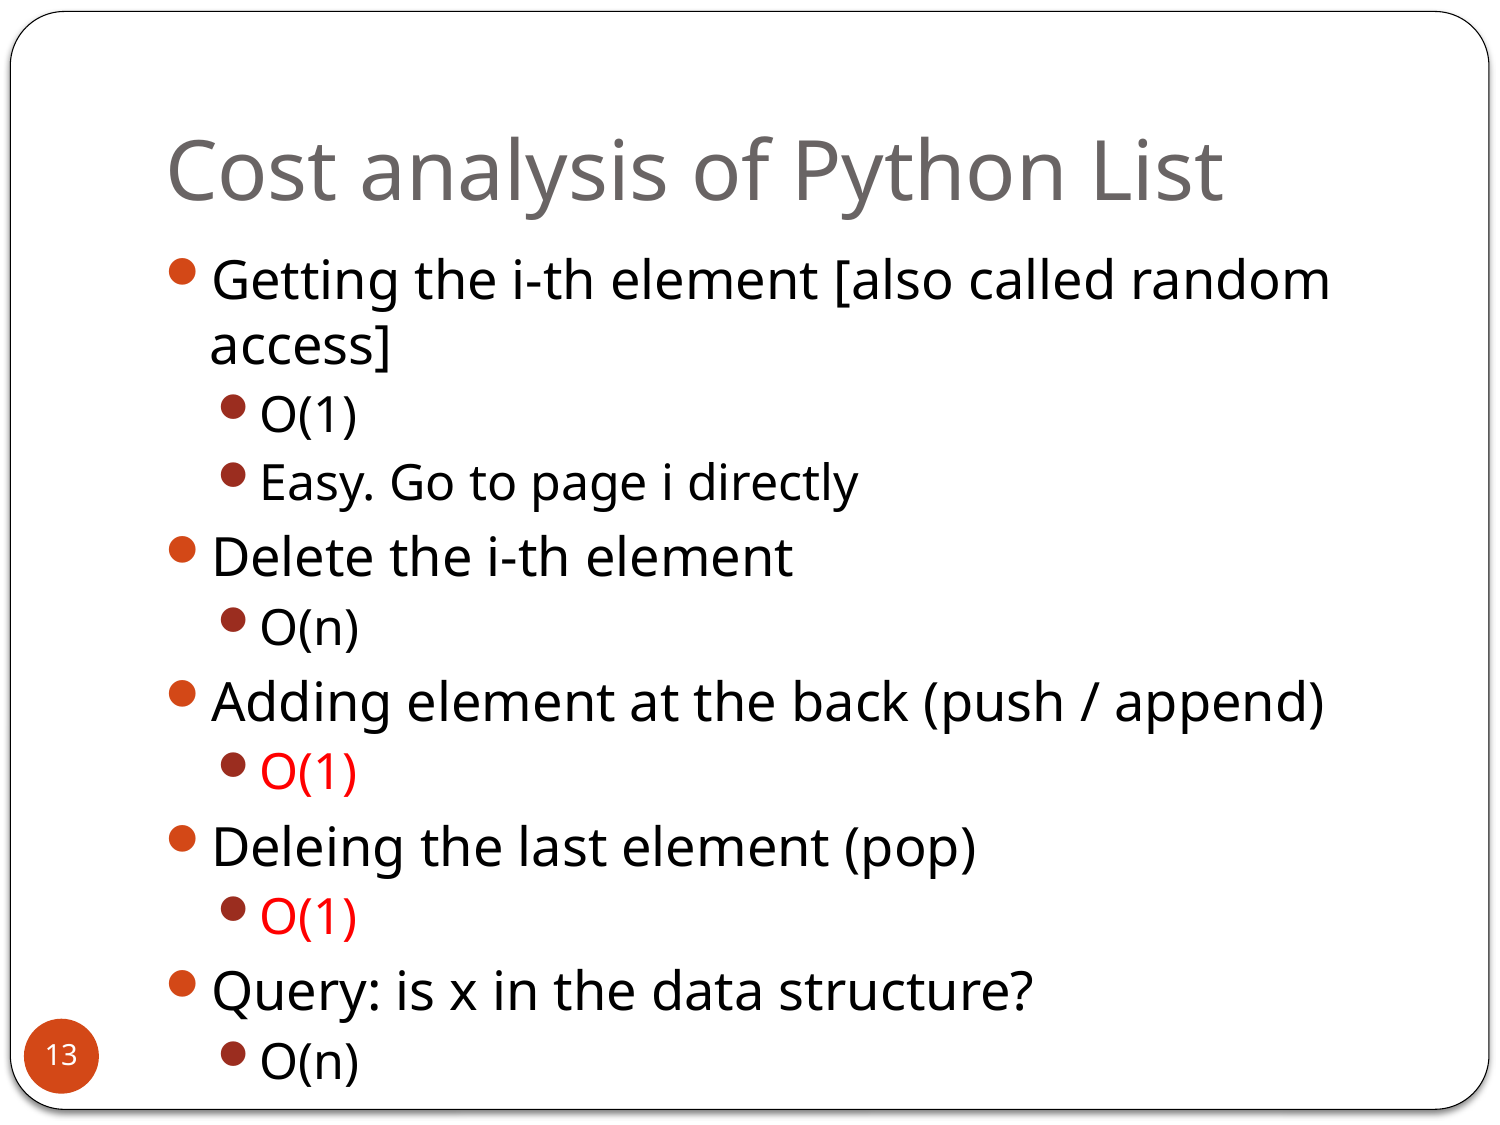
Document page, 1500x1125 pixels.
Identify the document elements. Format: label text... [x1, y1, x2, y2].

slide_number 13 [23, 1018, 99, 1094]
list Getting the i-th element [also called random access] O(1) Easy. Go to page i directly Delete the i-th element O(n) Adding element at the back (push / append) O(1) Deleing the last element (pop) O(1) Query: is x in the data structure? O(n) [150, 237, 1425, 988]
title Cost analysis of Python List [150, 45, 1425, 233]
